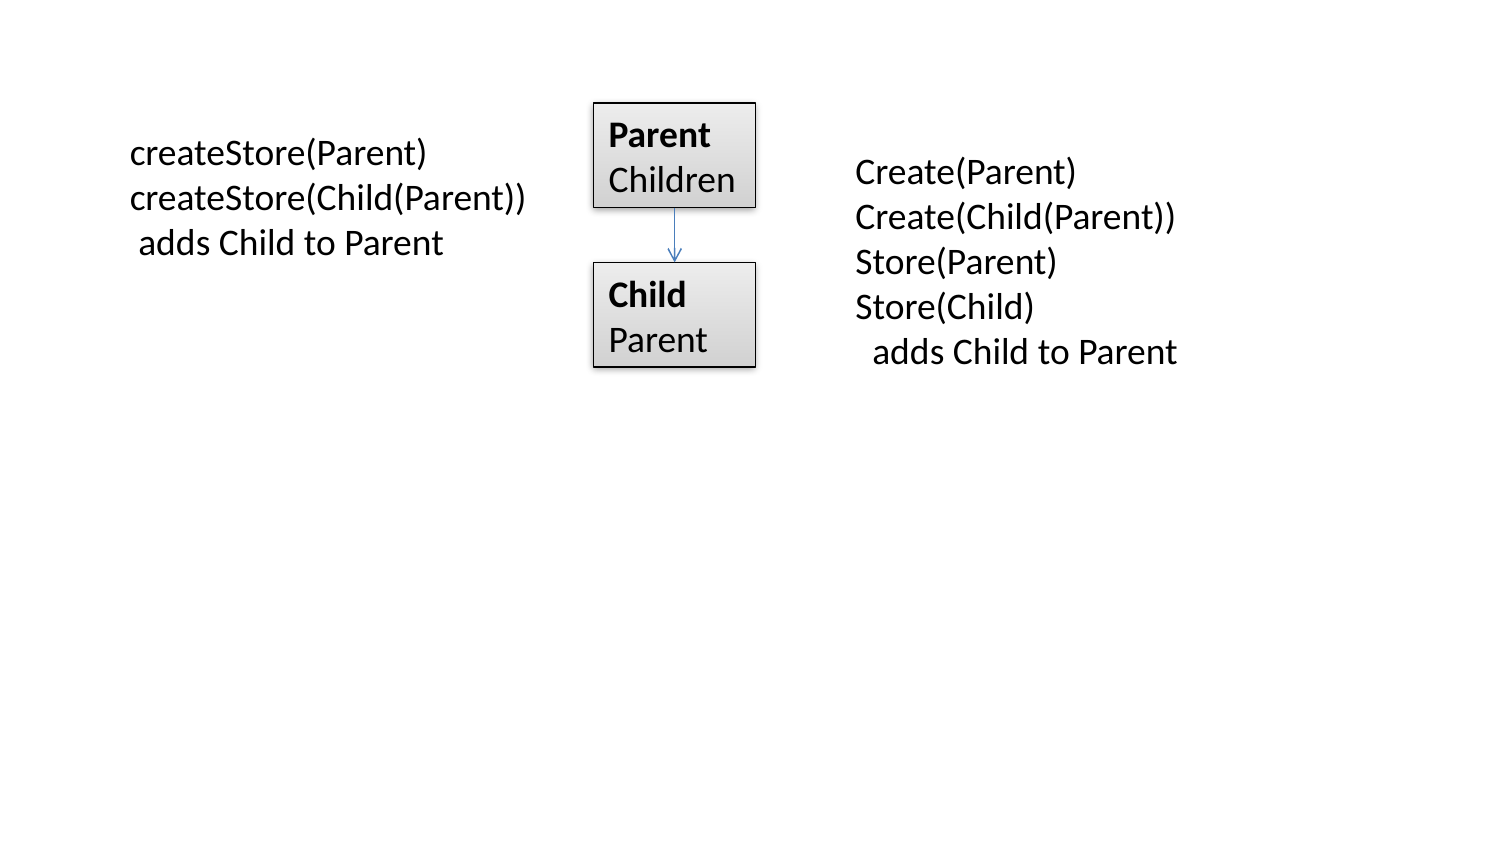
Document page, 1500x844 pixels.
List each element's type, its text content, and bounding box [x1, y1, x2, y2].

text_box Child Parent [593, 262, 756, 368]
text_box Parent Children [593, 102, 756, 208]
text_box Create(Parent) Create(Child(Parent)) Store(Parent) Store(Child) adds Child to Parent [840, 139, 1194, 380]
text_box createStore(Parent) createStore(Child(Parent)) adds Child to Parent [114, 120, 542, 271]
